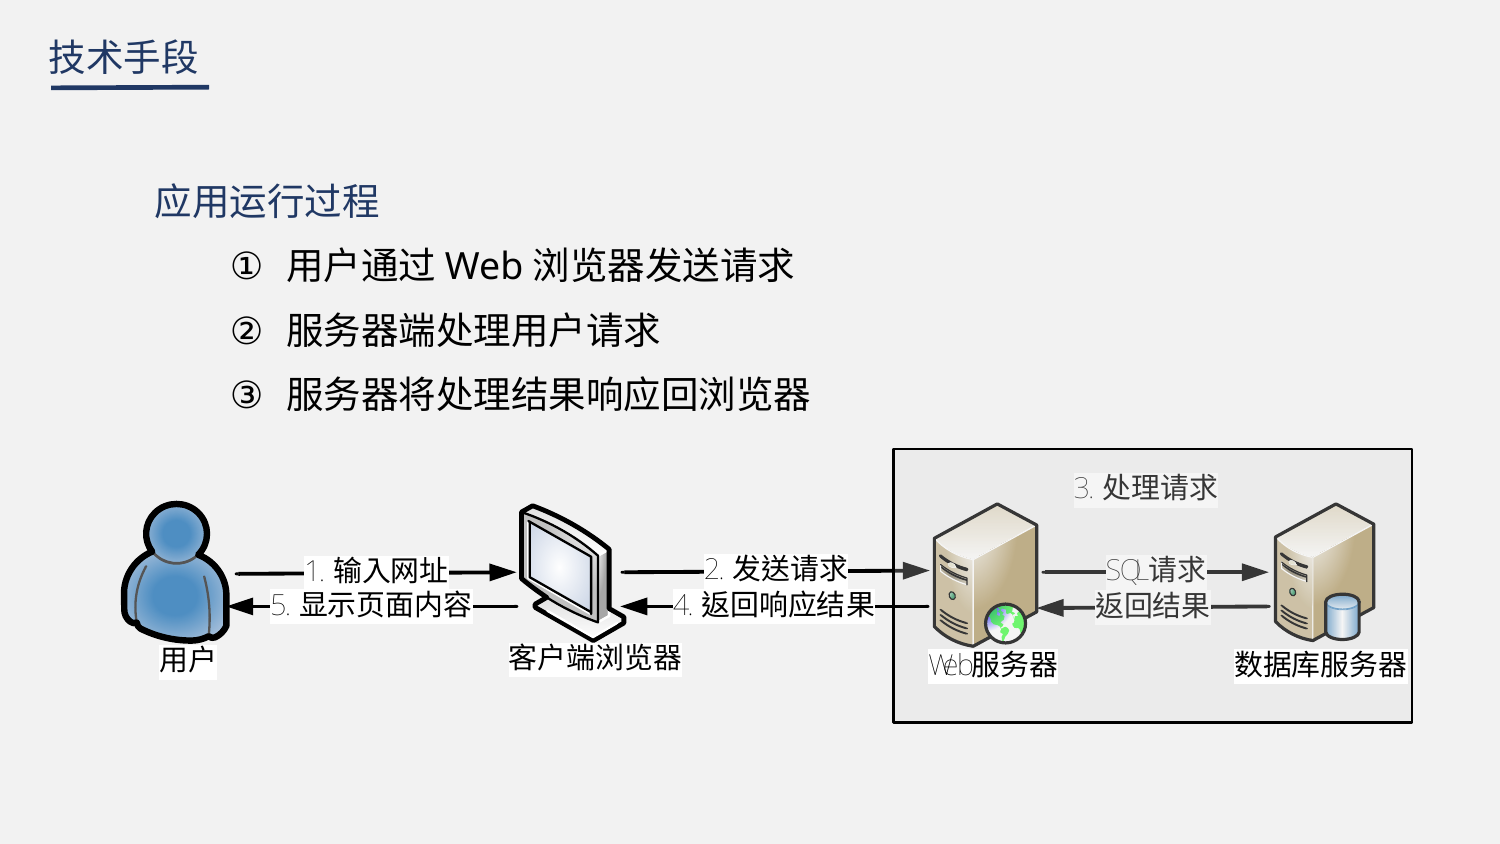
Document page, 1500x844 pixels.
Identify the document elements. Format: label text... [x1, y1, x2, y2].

text_box 应用运行过程 用户通过Web浏览器发送请求 服务器端处理用户请求 服务器将处理结果响应回浏览器 [140, 170, 827, 421]
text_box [58, 421, 1451, 750]
text_box 技术手段 [34, 26, 750, 87]
